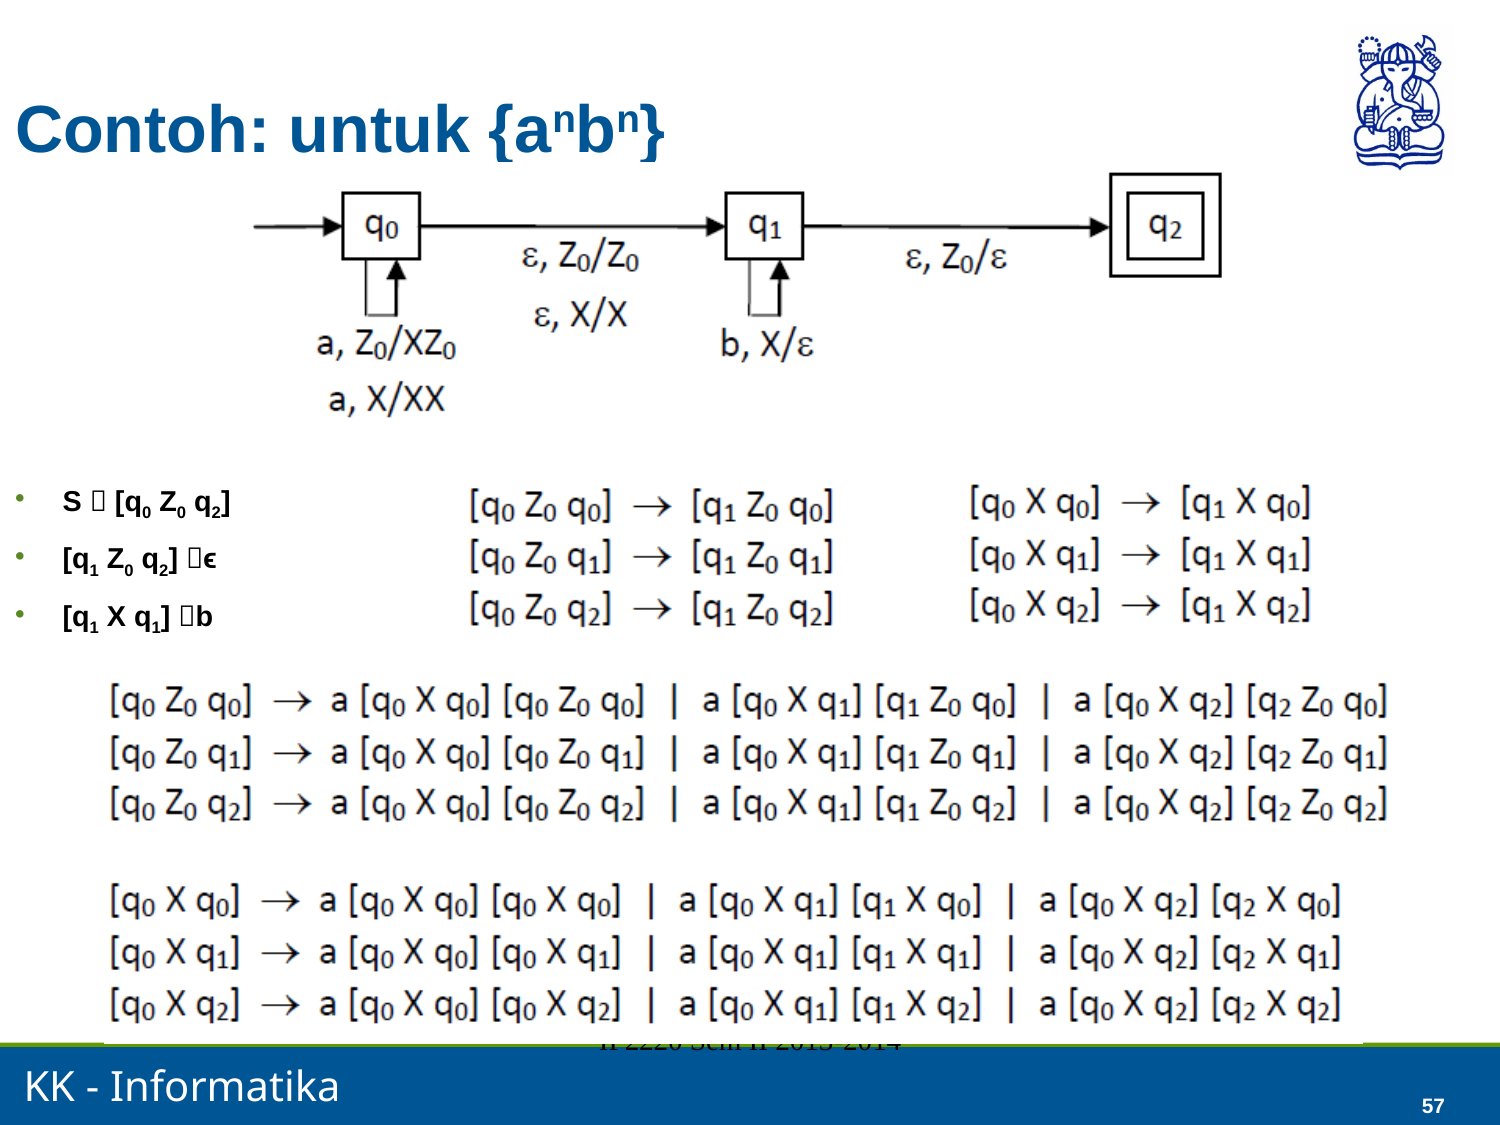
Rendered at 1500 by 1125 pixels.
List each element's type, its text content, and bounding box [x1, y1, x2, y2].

picture [104, 674, 1396, 827]
picture [462, 476, 844, 643]
picture [1344, 24, 1454, 176]
title Contoh: untuk {anbn} [0, 45, 1350, 175]
picture [240, 162, 1258, 430]
footer IF2220 Sem II 2013-2014 [0, 1013, 1500, 1092]
list S  [q0 Z0 q2] [q1 Z0 q2] ϵ [q1 X q1] b [0, 474, 350, 700]
picture [104, 874, 1363, 1044]
picture [959, 474, 1320, 638]
